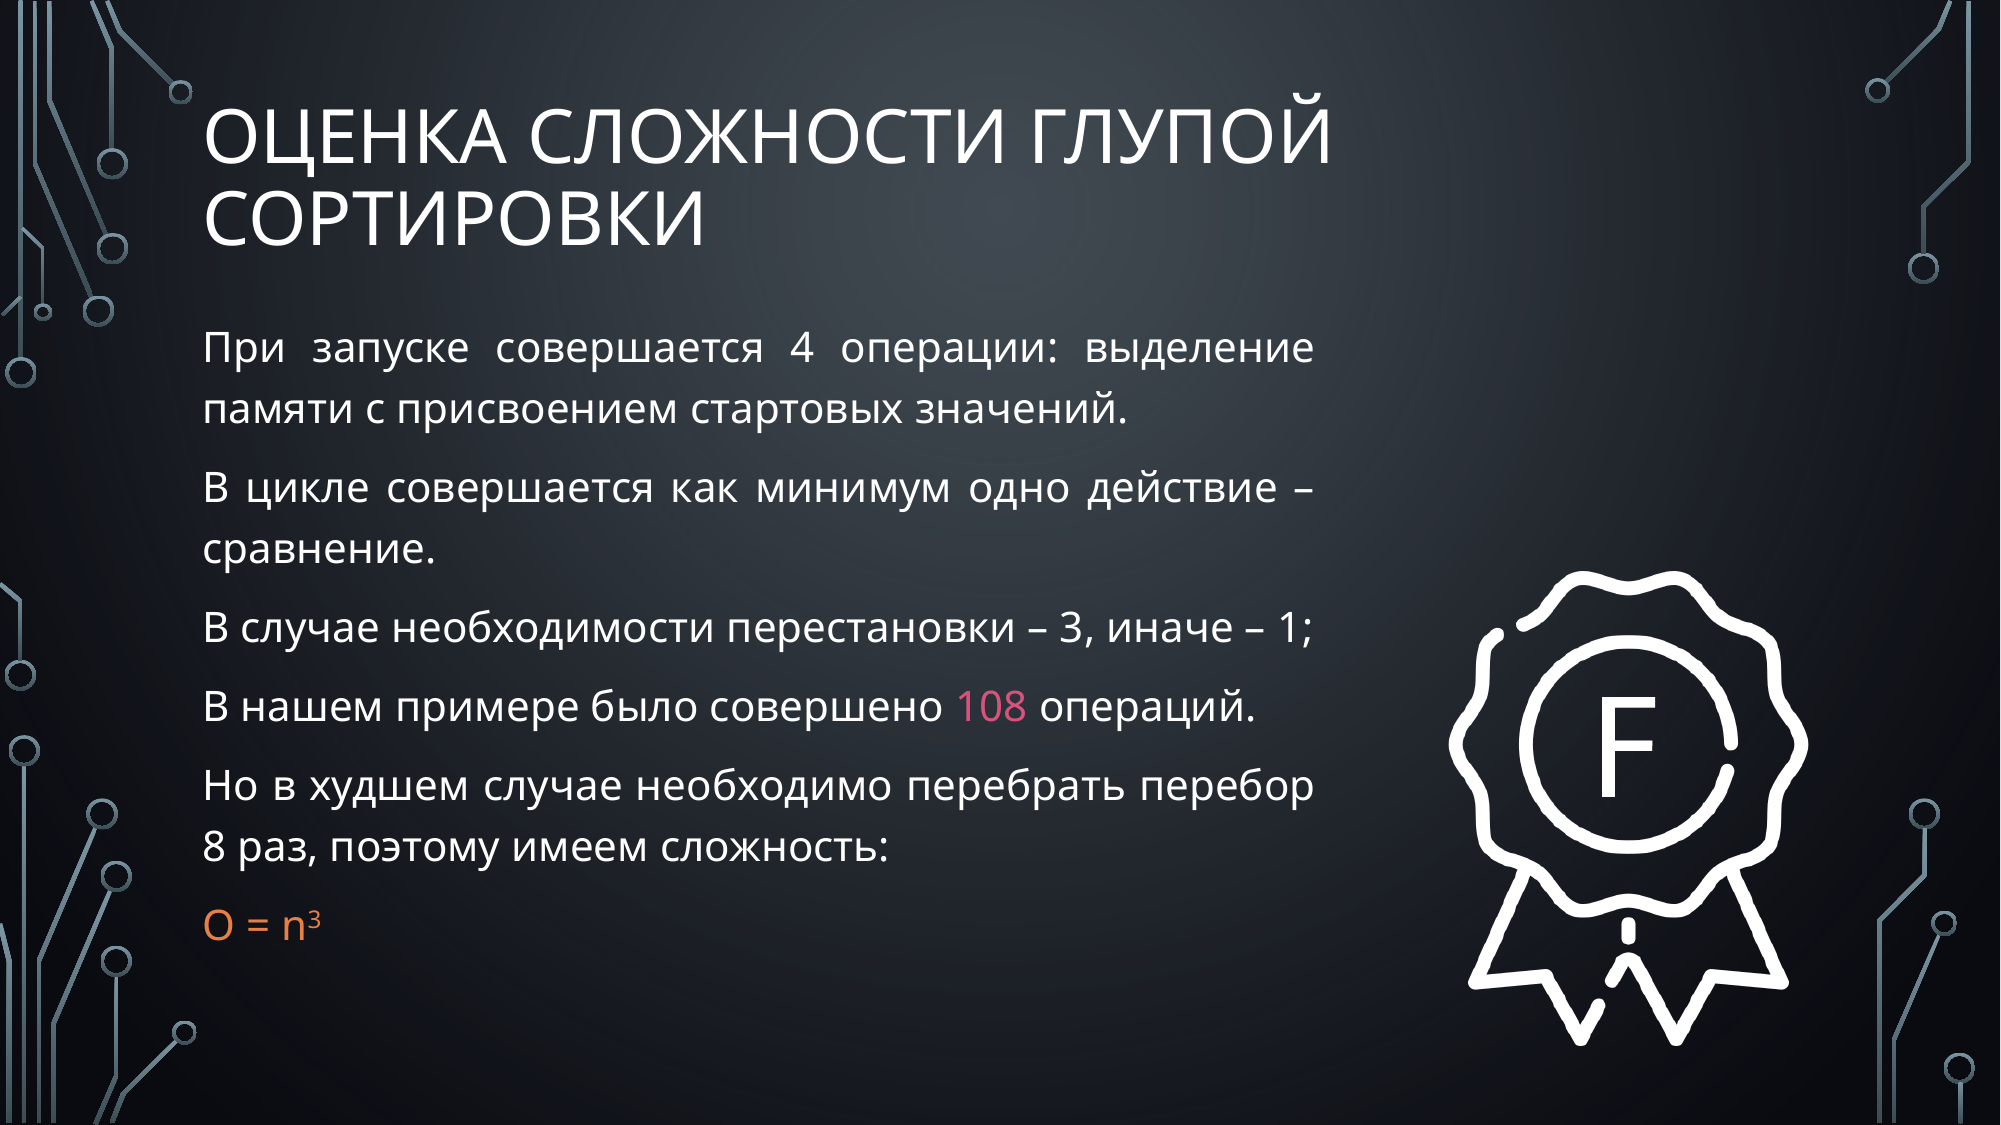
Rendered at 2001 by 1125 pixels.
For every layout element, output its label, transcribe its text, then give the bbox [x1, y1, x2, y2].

list При запуске совершается 4 операции: выделение памяти с присвоением стартовых значений. В цикле совершается как минимум одно действие – сравнение. В случае необходимости перестановки – 3, иначе – 1; В нашем примере было совершено 108 операций. Но в худшем случае необходимо перебрать перебор 8 раз, поэтому имеем сложность: O = n3 [187, 303, 1332, 1024]
title Оценка сложности Глупой сортировки [187, 58, 1813, 302]
picture [1390, 571, 1865, 1046]
